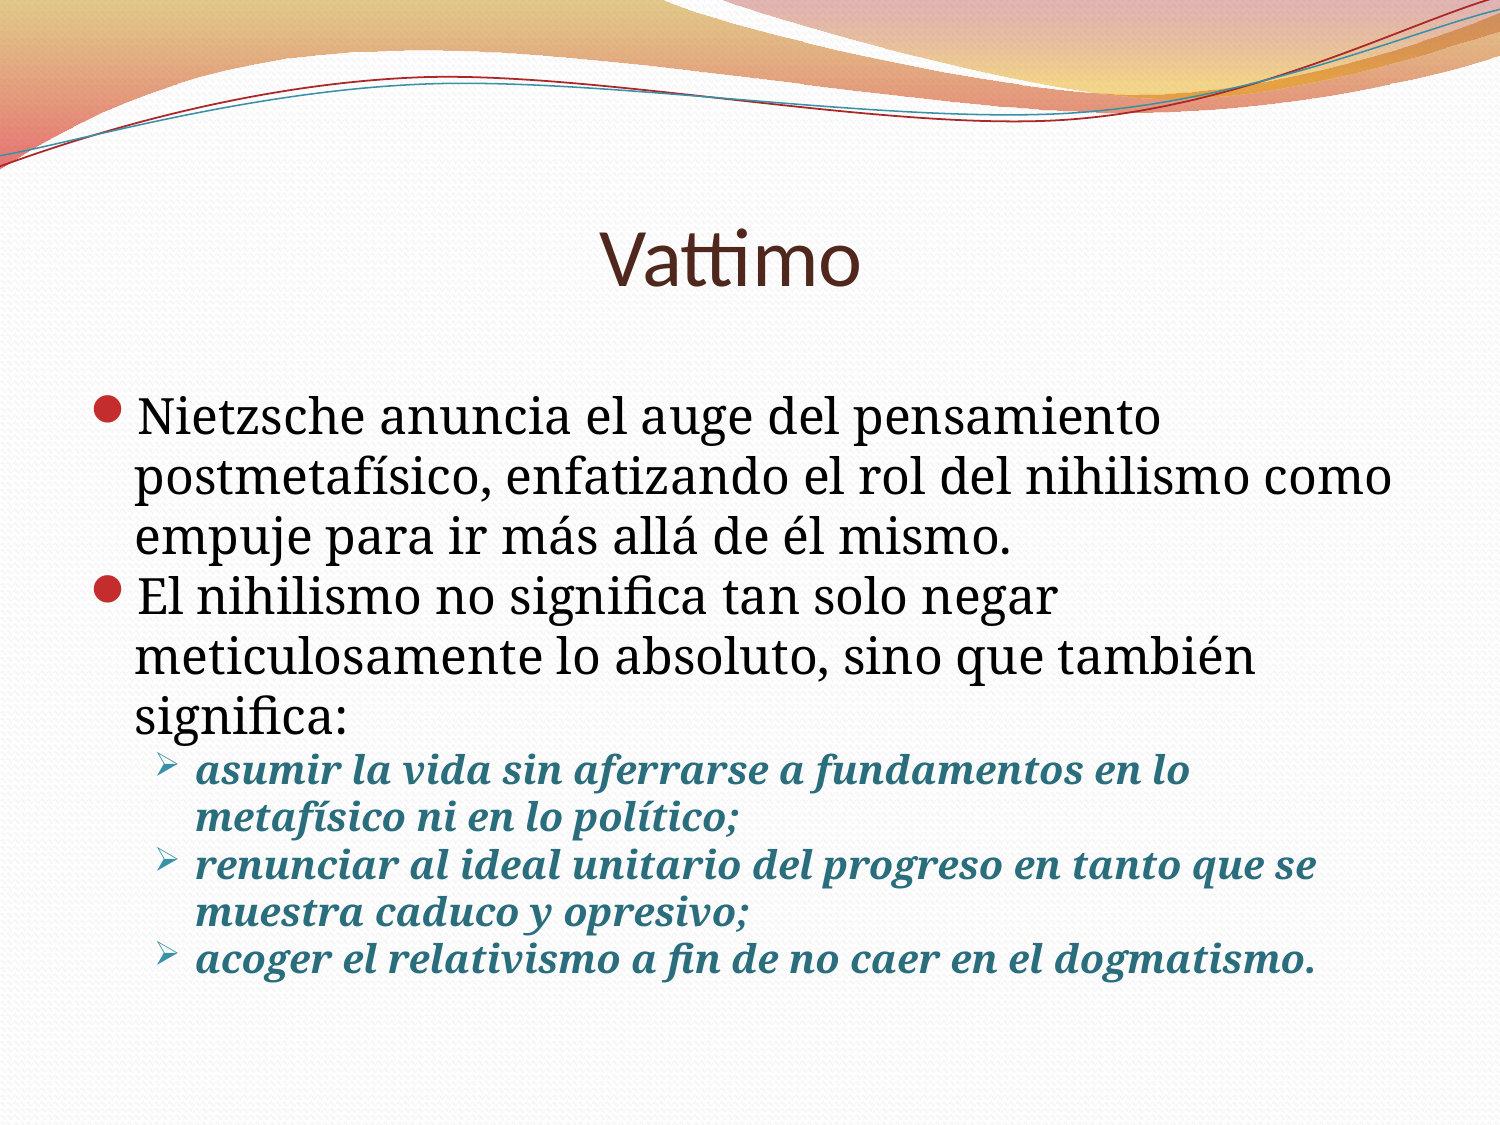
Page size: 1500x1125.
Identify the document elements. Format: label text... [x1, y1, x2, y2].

list Nietzsche anuncia el auge del pensamiento postmetafísico, enfatizando el rol del nihilismo como empuje para ir más allá de él mismo. El nihilismo no significa tan solo negar meticulosamente lo absoluto, sino que también significa: asumir la vida sin aferrarse a fundamentos en lo metafísico ni en lo político; renunciar al ideal unitario del progreso en tanto que se muestra caduco y opresivo; acoger el relativismo a fin de no caer en el dogmatismo. [75, 317, 1425, 1038]
title Vattimo [75, 115, 1425, 303]
